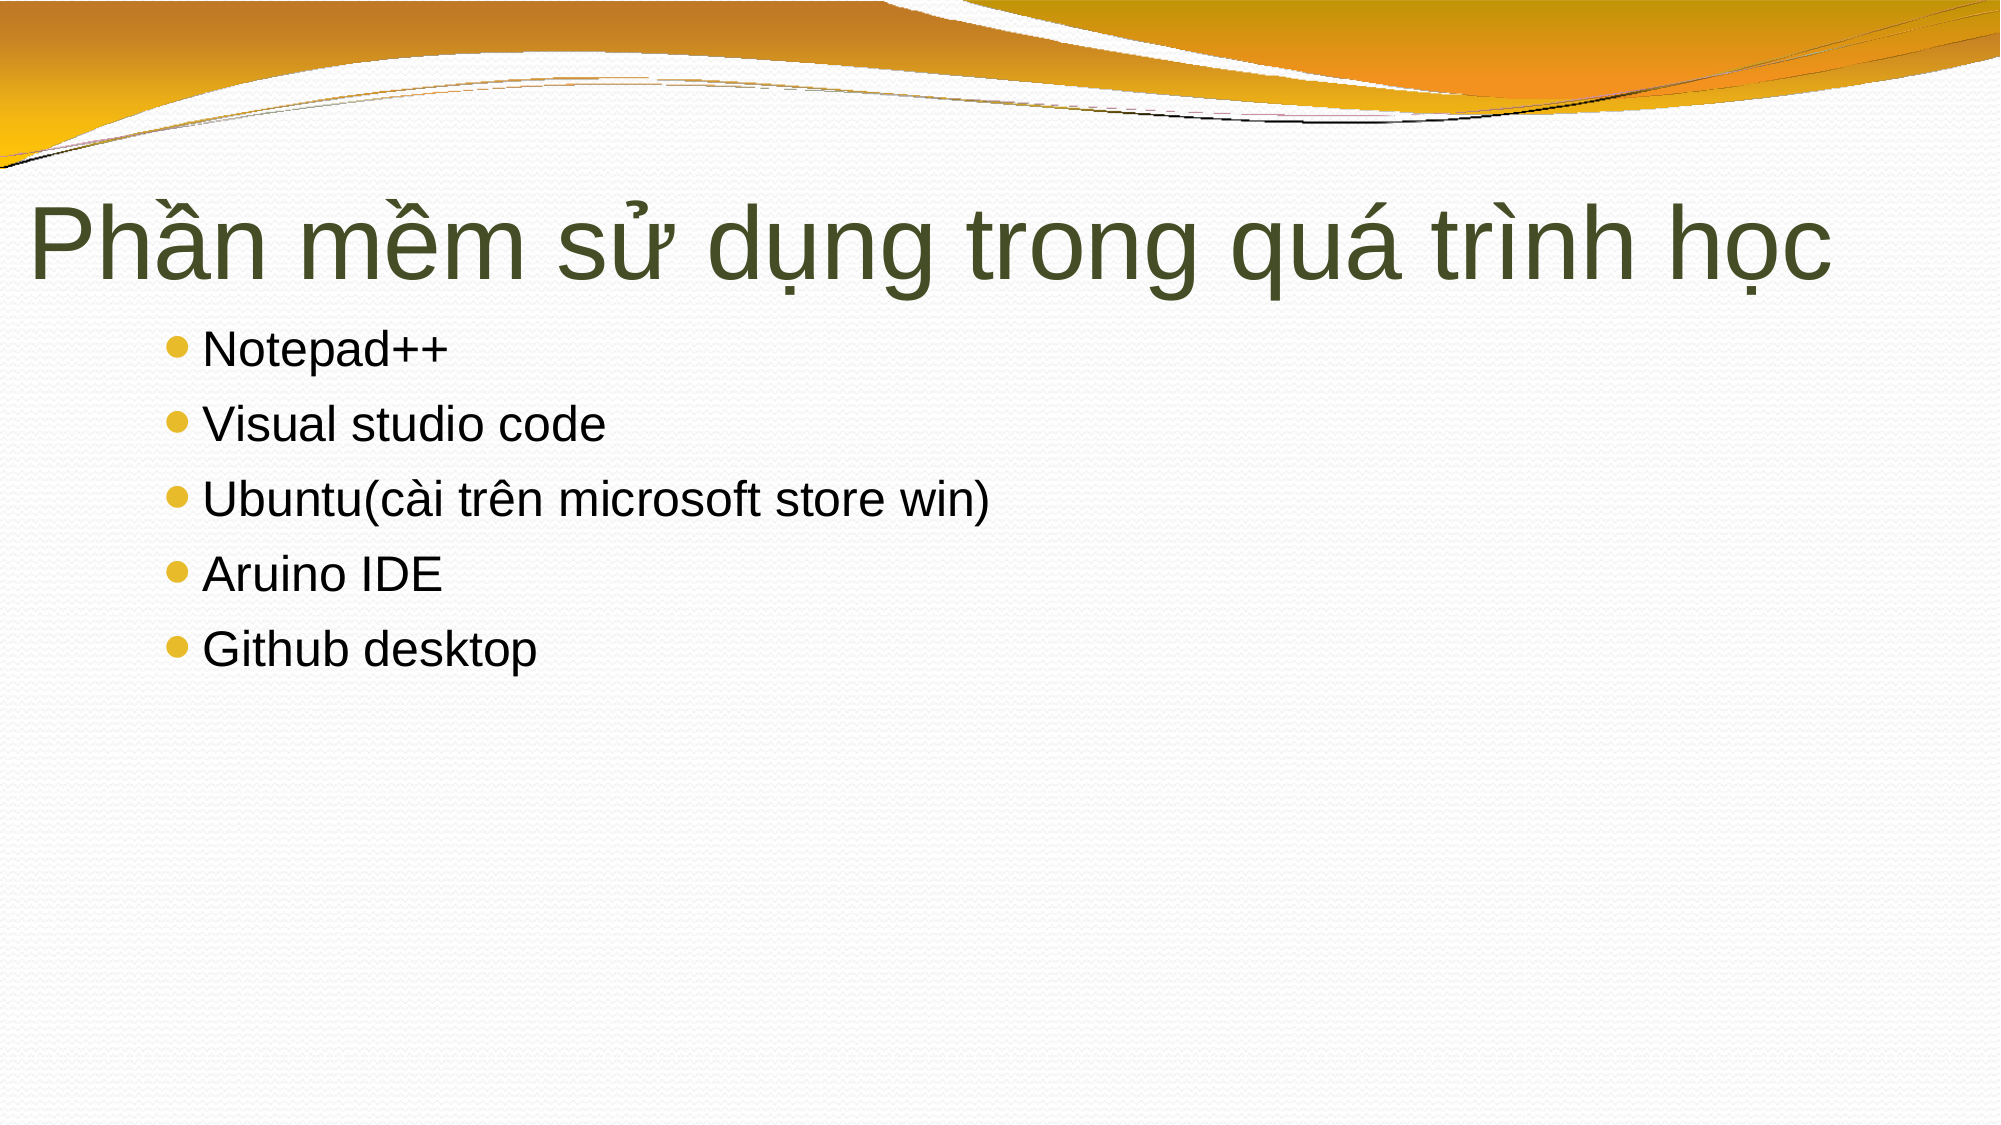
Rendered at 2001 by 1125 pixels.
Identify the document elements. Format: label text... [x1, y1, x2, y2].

picture [0, 0, 2001, 1125]
title Phần mềm sử dụng trong quá trình học [25, 172, 2000, 364]
text_box Notepad++ Visual studio code Ubuntu(cài trên microsoft store win) Aruino IDE Github desktop [155, 301, 1361, 677]
